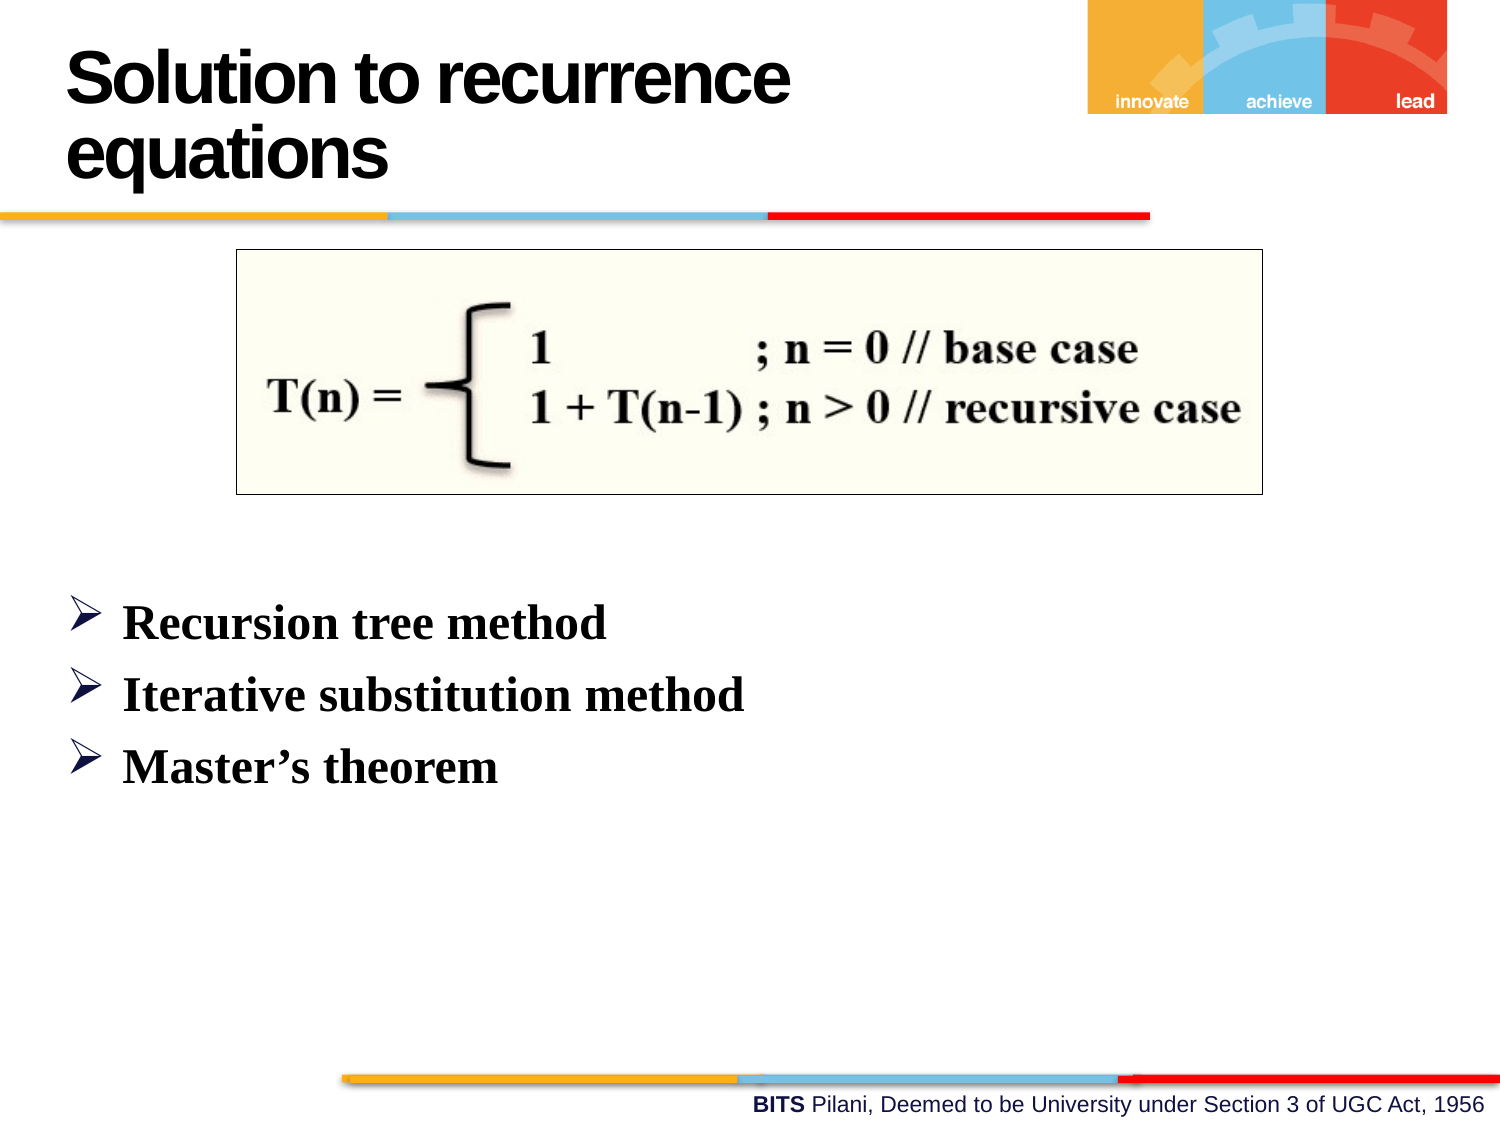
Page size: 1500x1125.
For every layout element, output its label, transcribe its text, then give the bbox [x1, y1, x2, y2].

picture [1087, 0, 1448, 114]
text_box Recursion tree method Iterative substitution method Master’s theorem [64, 574, 747, 794]
list Solution to recurrence equations [50, 24, 1088, 213]
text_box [236, 248, 1264, 496]
